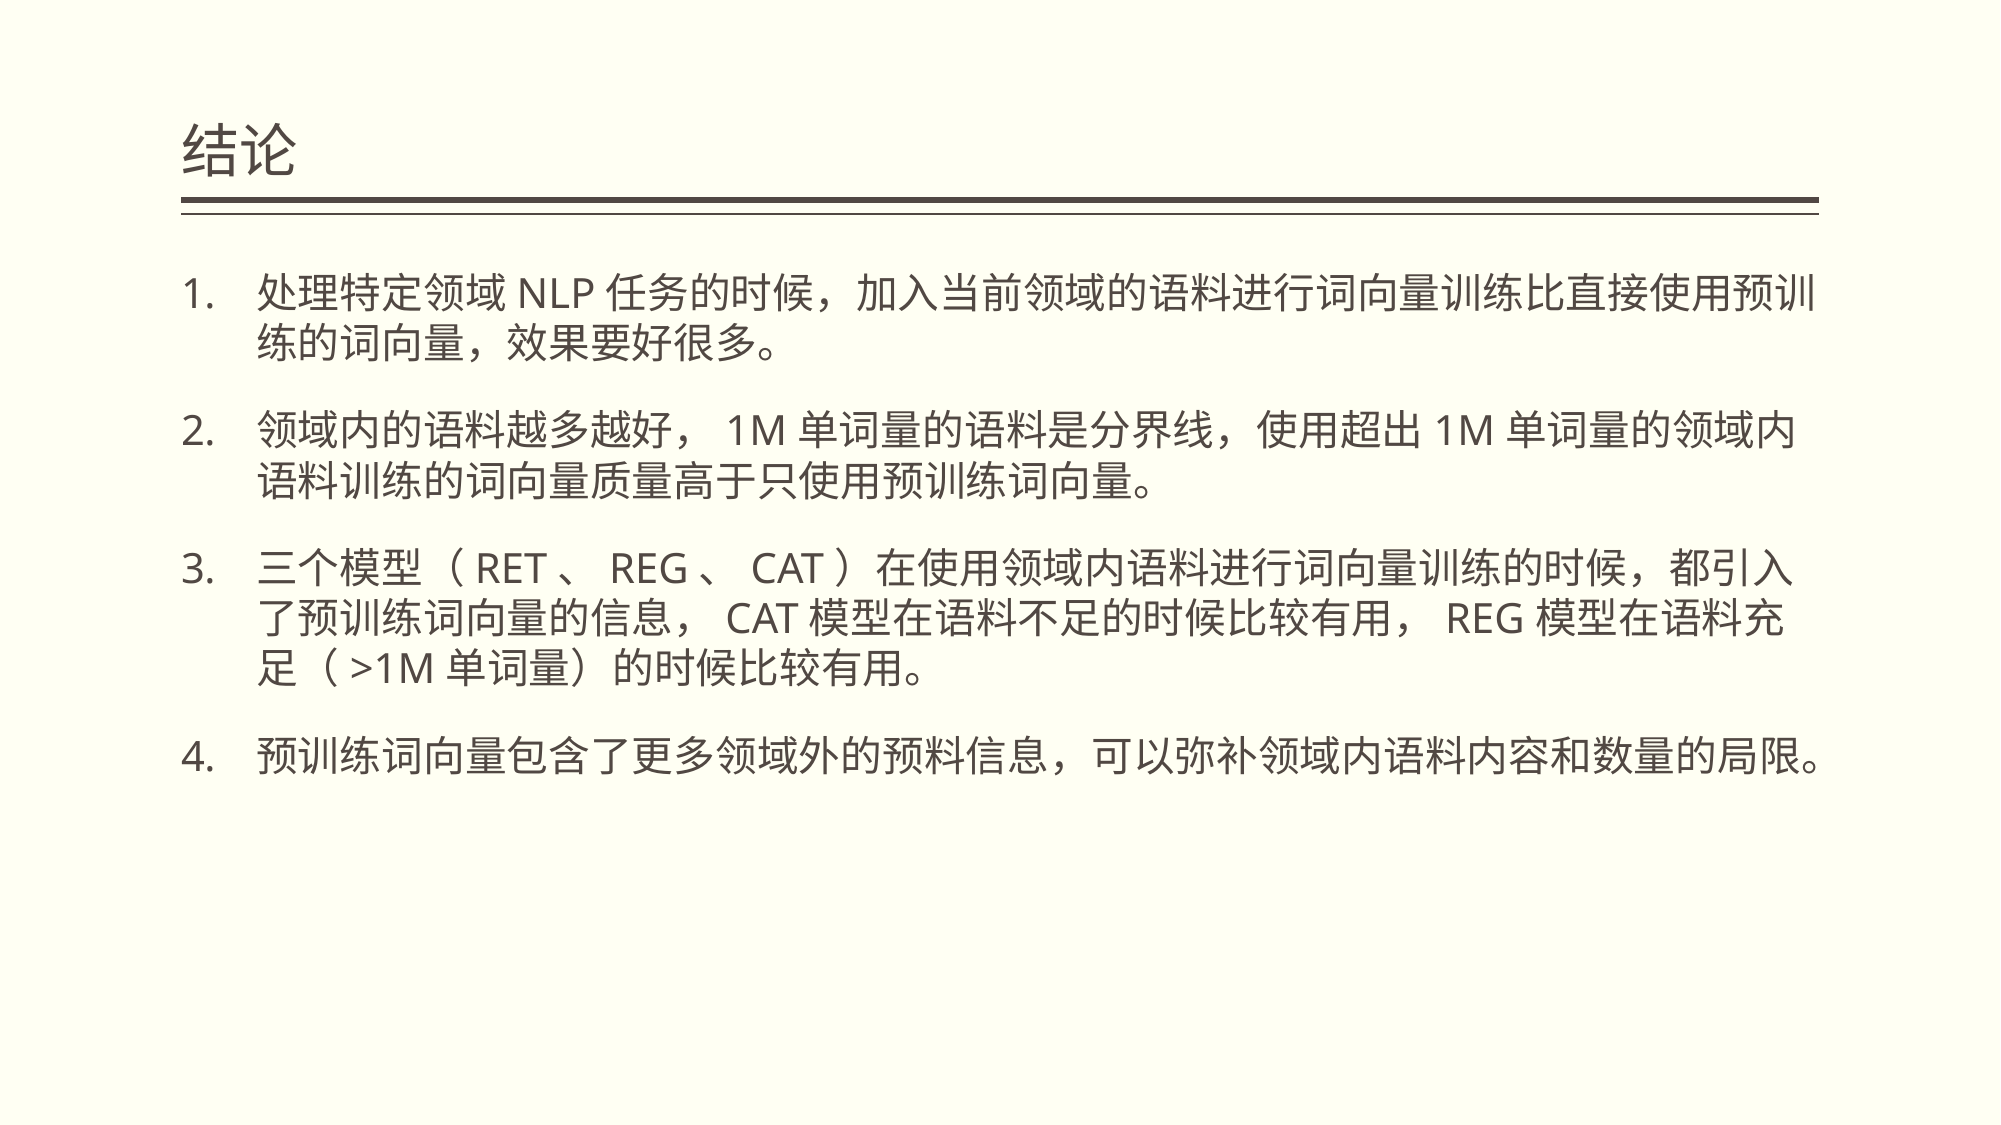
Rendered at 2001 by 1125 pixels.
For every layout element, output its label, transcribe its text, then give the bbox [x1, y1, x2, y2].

list 处理特定领域NLP任务的时候，加入当前领域的语料进行词向量训练比直接使用预训练的词向量，效果要好很多。 领域内的语料越多越好，1M单词量的语料是分界线，使用超出1M单词量的领域内语料训练的词向量质量高于只使用预训练词向量。 三个模型（RET、REG、CAT）在使用领域内语料进行词向量训练的时候，都引入了预训练词向量的信息，CAT模型在语料不足的时候比较有用，REG模型在语料充足（>1M单词量）的时候比较有用。 预训练词向量包含了更多领域外的预料信息，可以弥补领域内语料内容和数量的局限。 [181, 259, 1819, 1010]
title 结论 [181, 12, 1819, 193]
